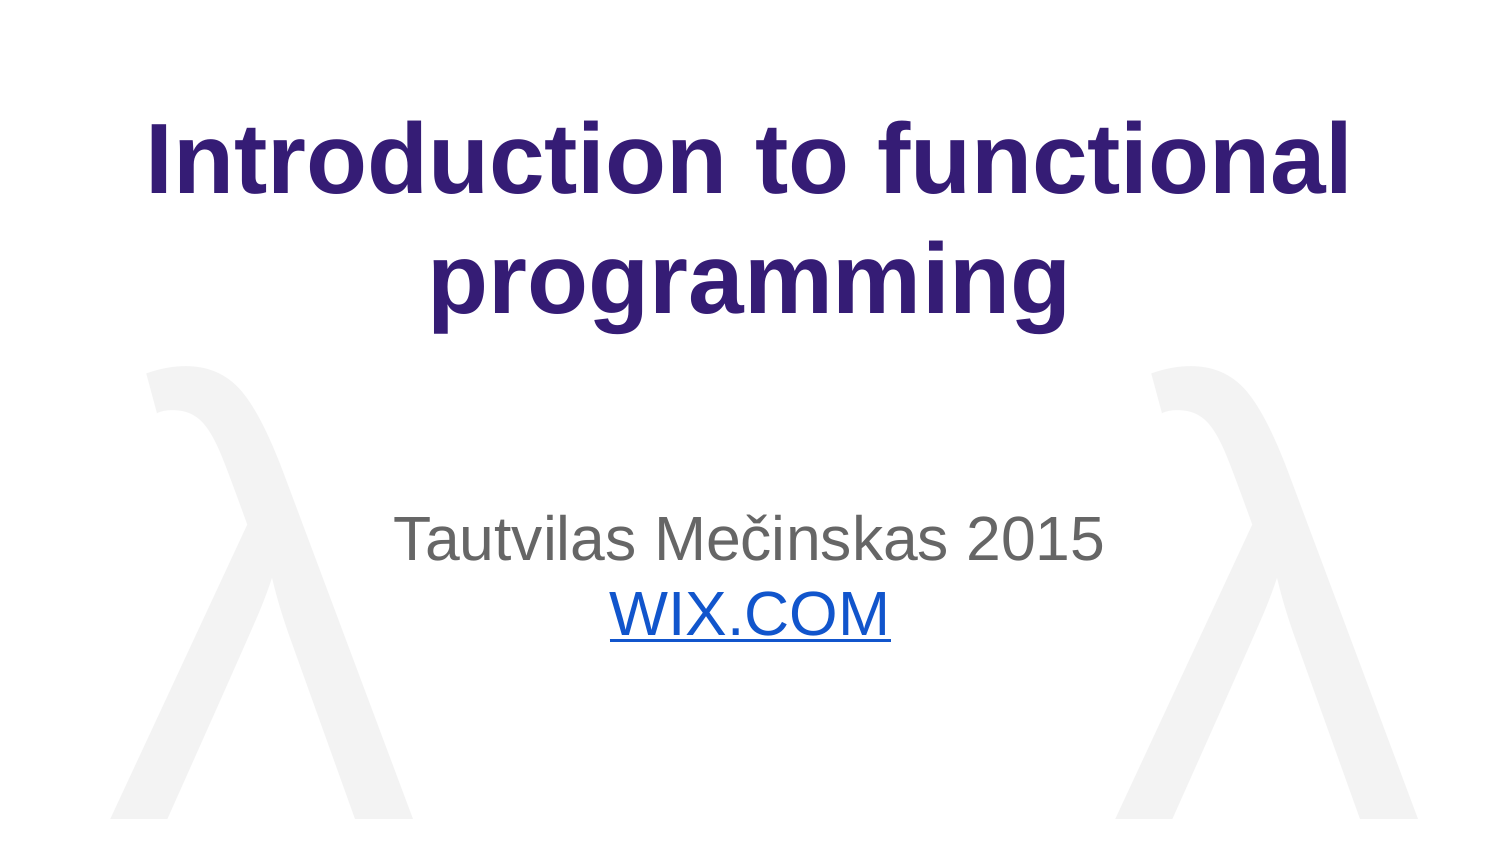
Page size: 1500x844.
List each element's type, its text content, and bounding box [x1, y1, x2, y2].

text_box λ λ [91, 179, 1500, 844]
title Introduction to functional programming [112, 50, 1388, 179]
